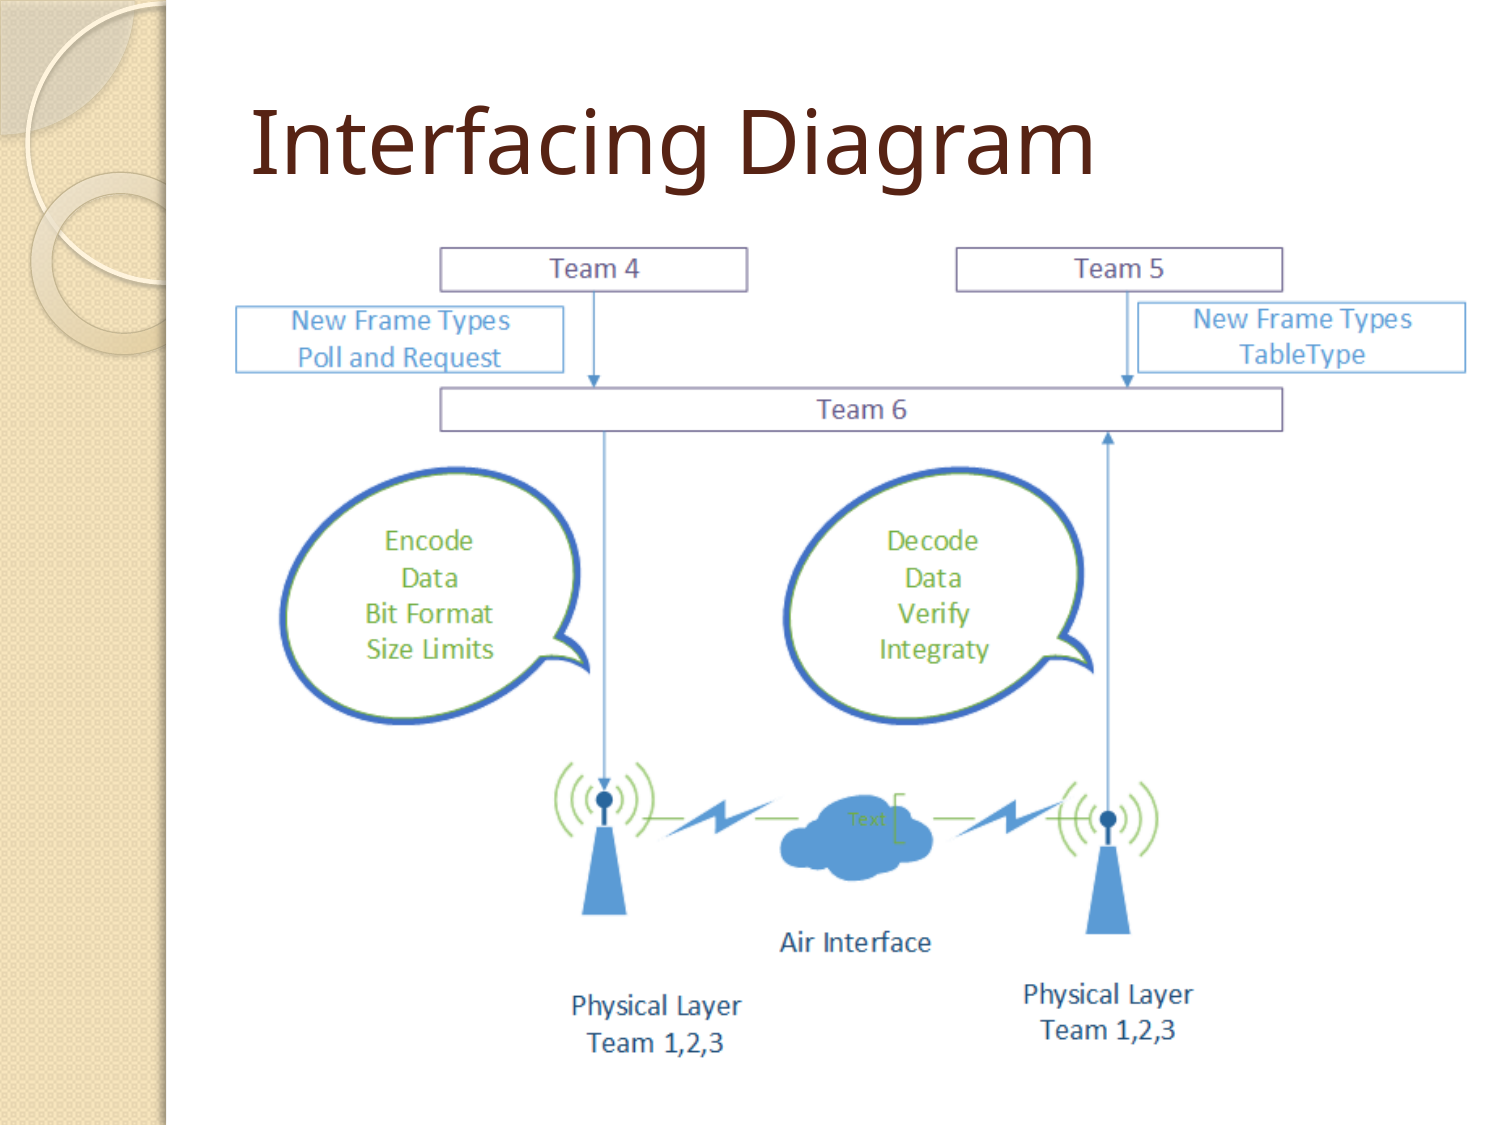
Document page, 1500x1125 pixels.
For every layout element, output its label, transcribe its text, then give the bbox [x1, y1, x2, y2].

title Interfacing Diagram [235, 45, 1466, 233]
picture [234, 241, 1469, 1077]
